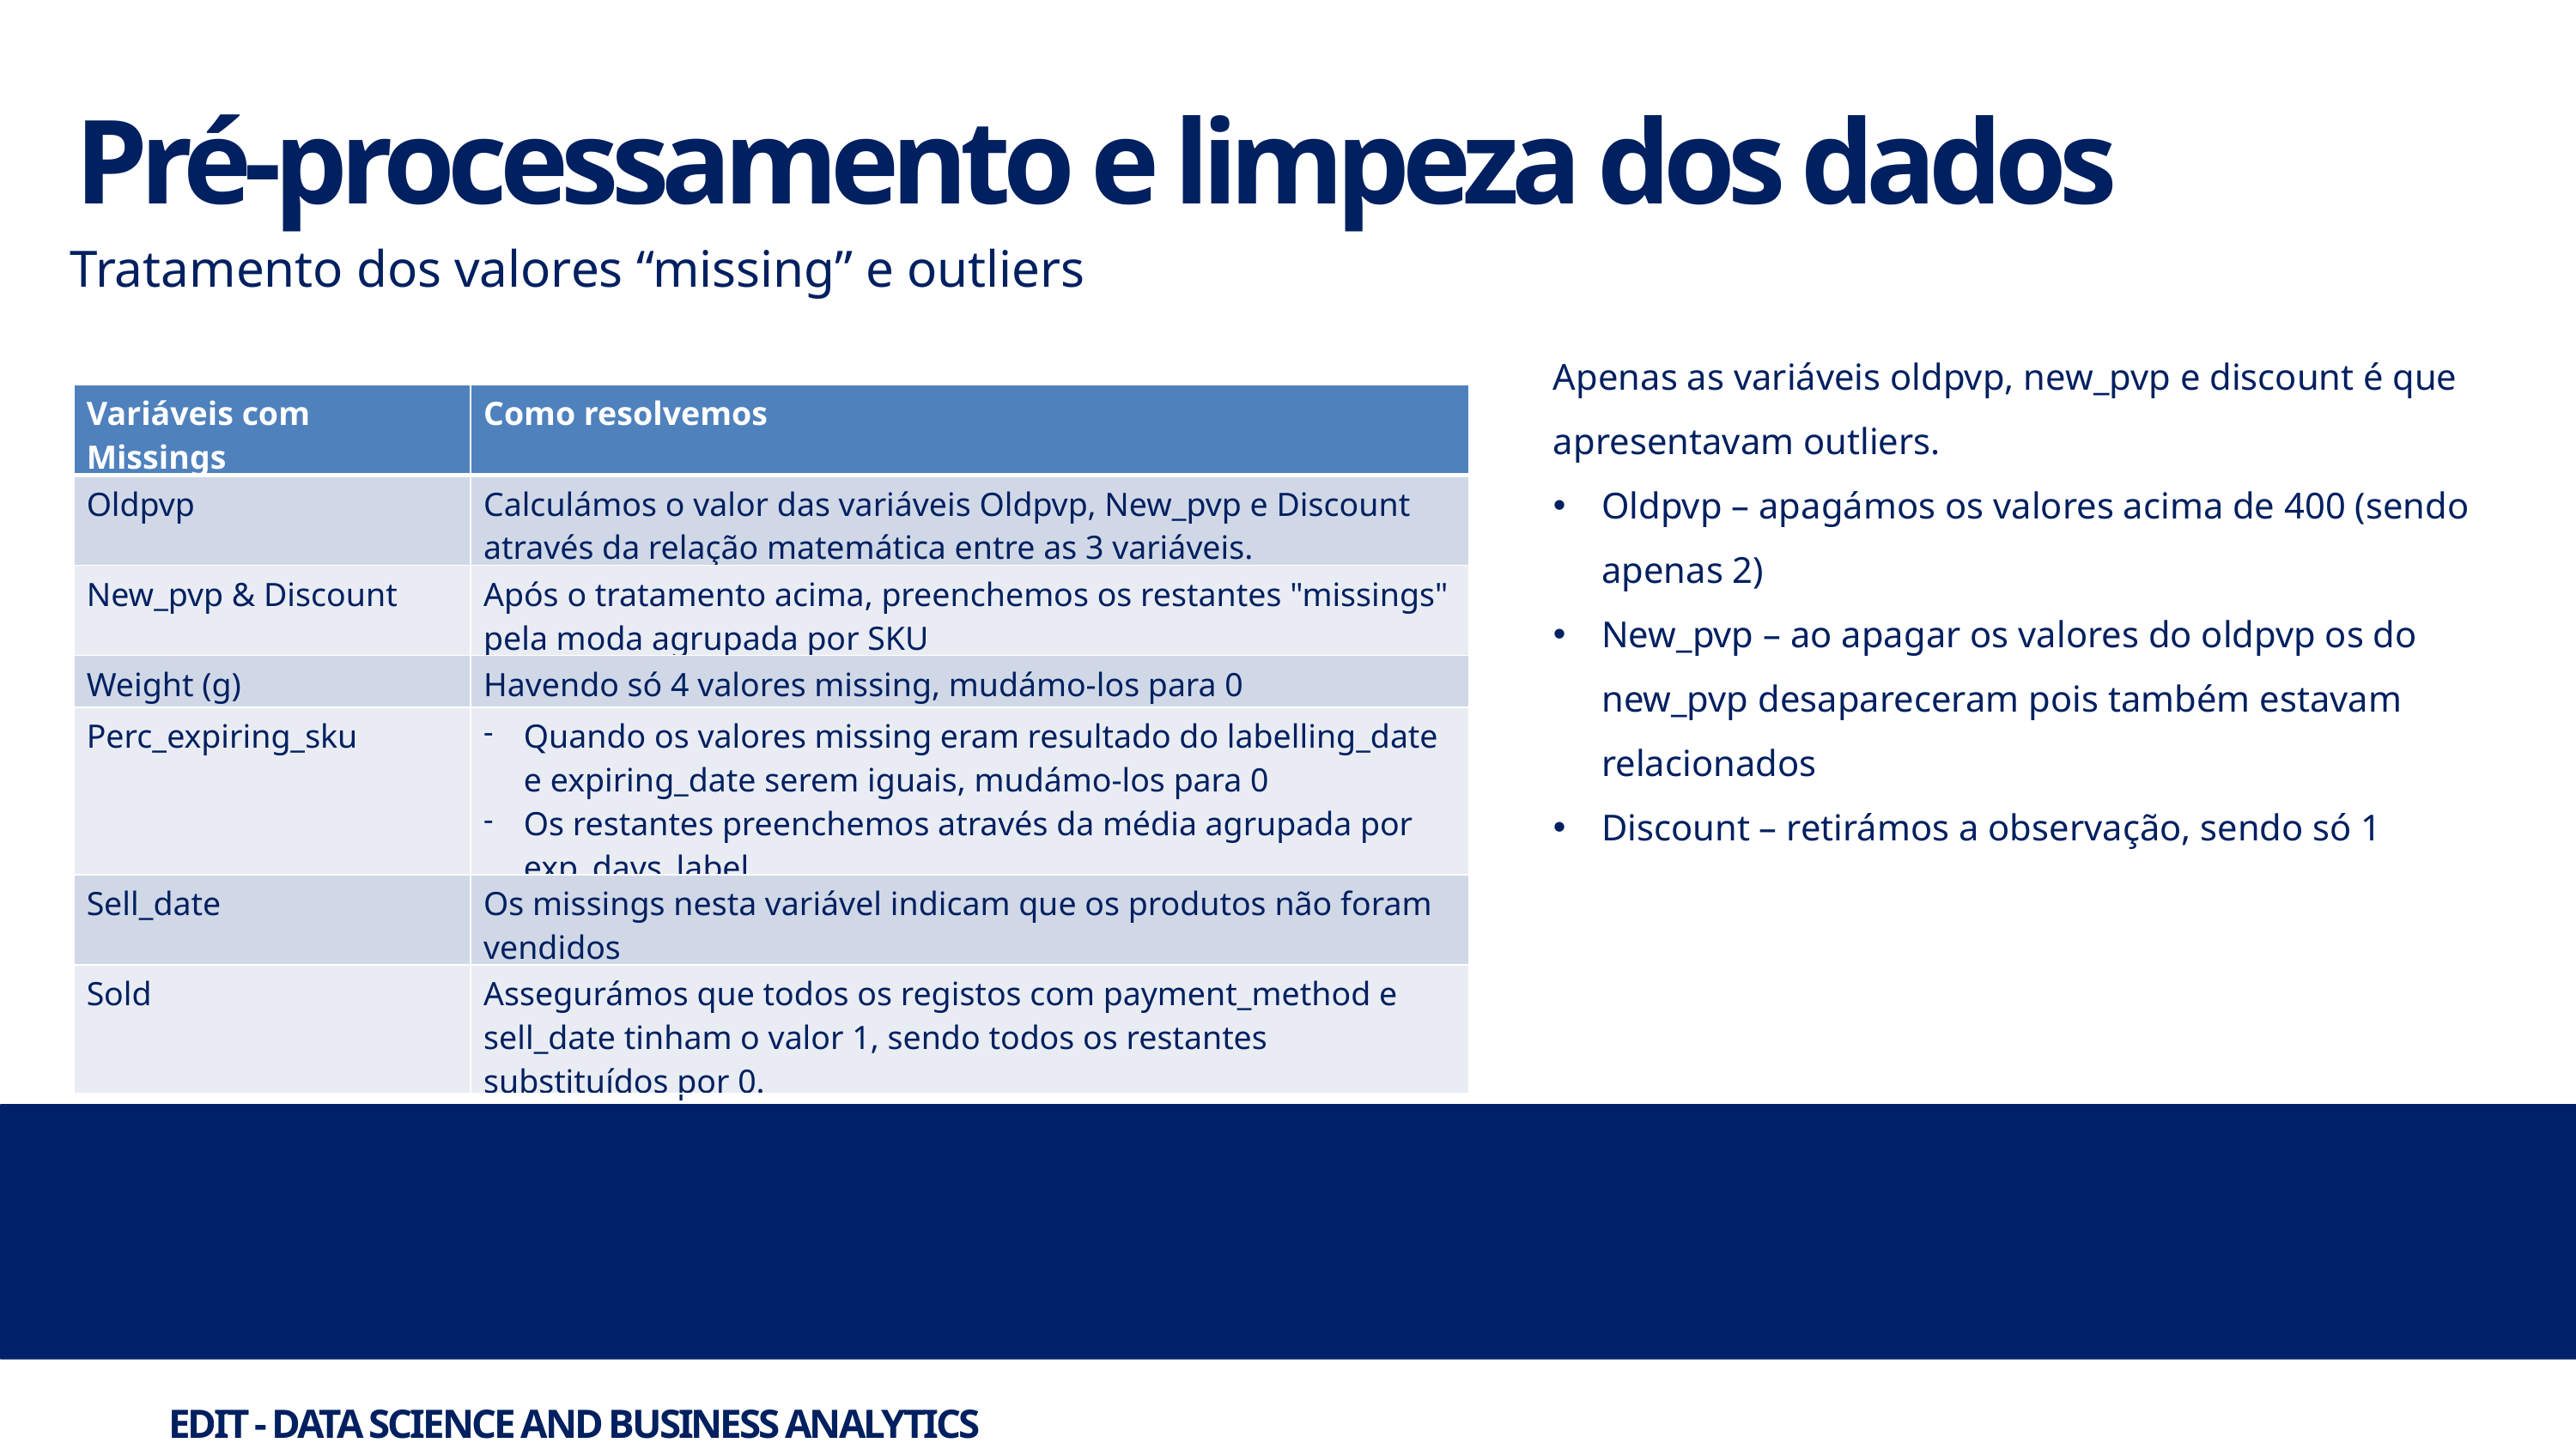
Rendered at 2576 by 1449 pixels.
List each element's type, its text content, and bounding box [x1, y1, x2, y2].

table_cell Após o tratamento acima, preenchemos os restantes "missings" pela moda agrupada por SKU [471, 566, 1468, 655]
text_box Tratamento dos valores “missing” e outliers [57, 230, 1098, 304]
table_cell Sell_date [75, 876, 470, 964]
table_cell Assegurámos que todos os registos com payment_method e sell_date tinham o valor 1, sendo todos os restantes substituídos por 0. [471, 966, 1468, 1093]
table_header Variáveis com Missings [75, 385, 470, 473]
table_cell New_pvp & Discount [75, 566, 470, 655]
table_cell Os missings nesta variável indicam que os produtos não foram vendidos [471, 876, 1468, 964]
table_header Como resolvemos [471, 385, 1468, 473]
text_box Apenas as variáveis oldpvp, new_pvp e discount é que apresentavam outliers. Oldpvp – apagámos os valores acima de 400 (sendo apenas 2) New_pvp – ao apagar os valores do oldpvp os do new_pvp desapareceram pois também estavam relacionados Discount – retirámos a observação, sendo só 1 [1540, 326, 2508, 855]
text_box Pré-processamento e limpeza dos dados [75, 84, 2244, 227]
table_cell Sold [75, 966, 470, 1093]
table_cell Havendo só 4 valores missing, mudámo-los para 0 [471, 656, 1468, 706]
table_cell Oldpvp [75, 477, 470, 565]
text_box EDIT - DATA SCIENCE AND BUSINESS ANALYTICS [0, 1398, 1213, 1446]
table_cell Quando os valores missing eram resultado do labelling_date e expiring_date serem iguais, mudámo-los para 0 Os restantes preenchemos através da média agrupada por exp_days_label [471, 708, 1468, 874]
table_cell Weight (g) [75, 656, 470, 706]
table_cell Perc_expiring_sku [75, 708, 470, 874]
table_cell Calculámos o valor das variáveis Oldpvp, New_pvp e Discount através da relação matemática entre as 3 variáveis. [471, 477, 1468, 565]
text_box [0, 1103, 2576, 1360]
